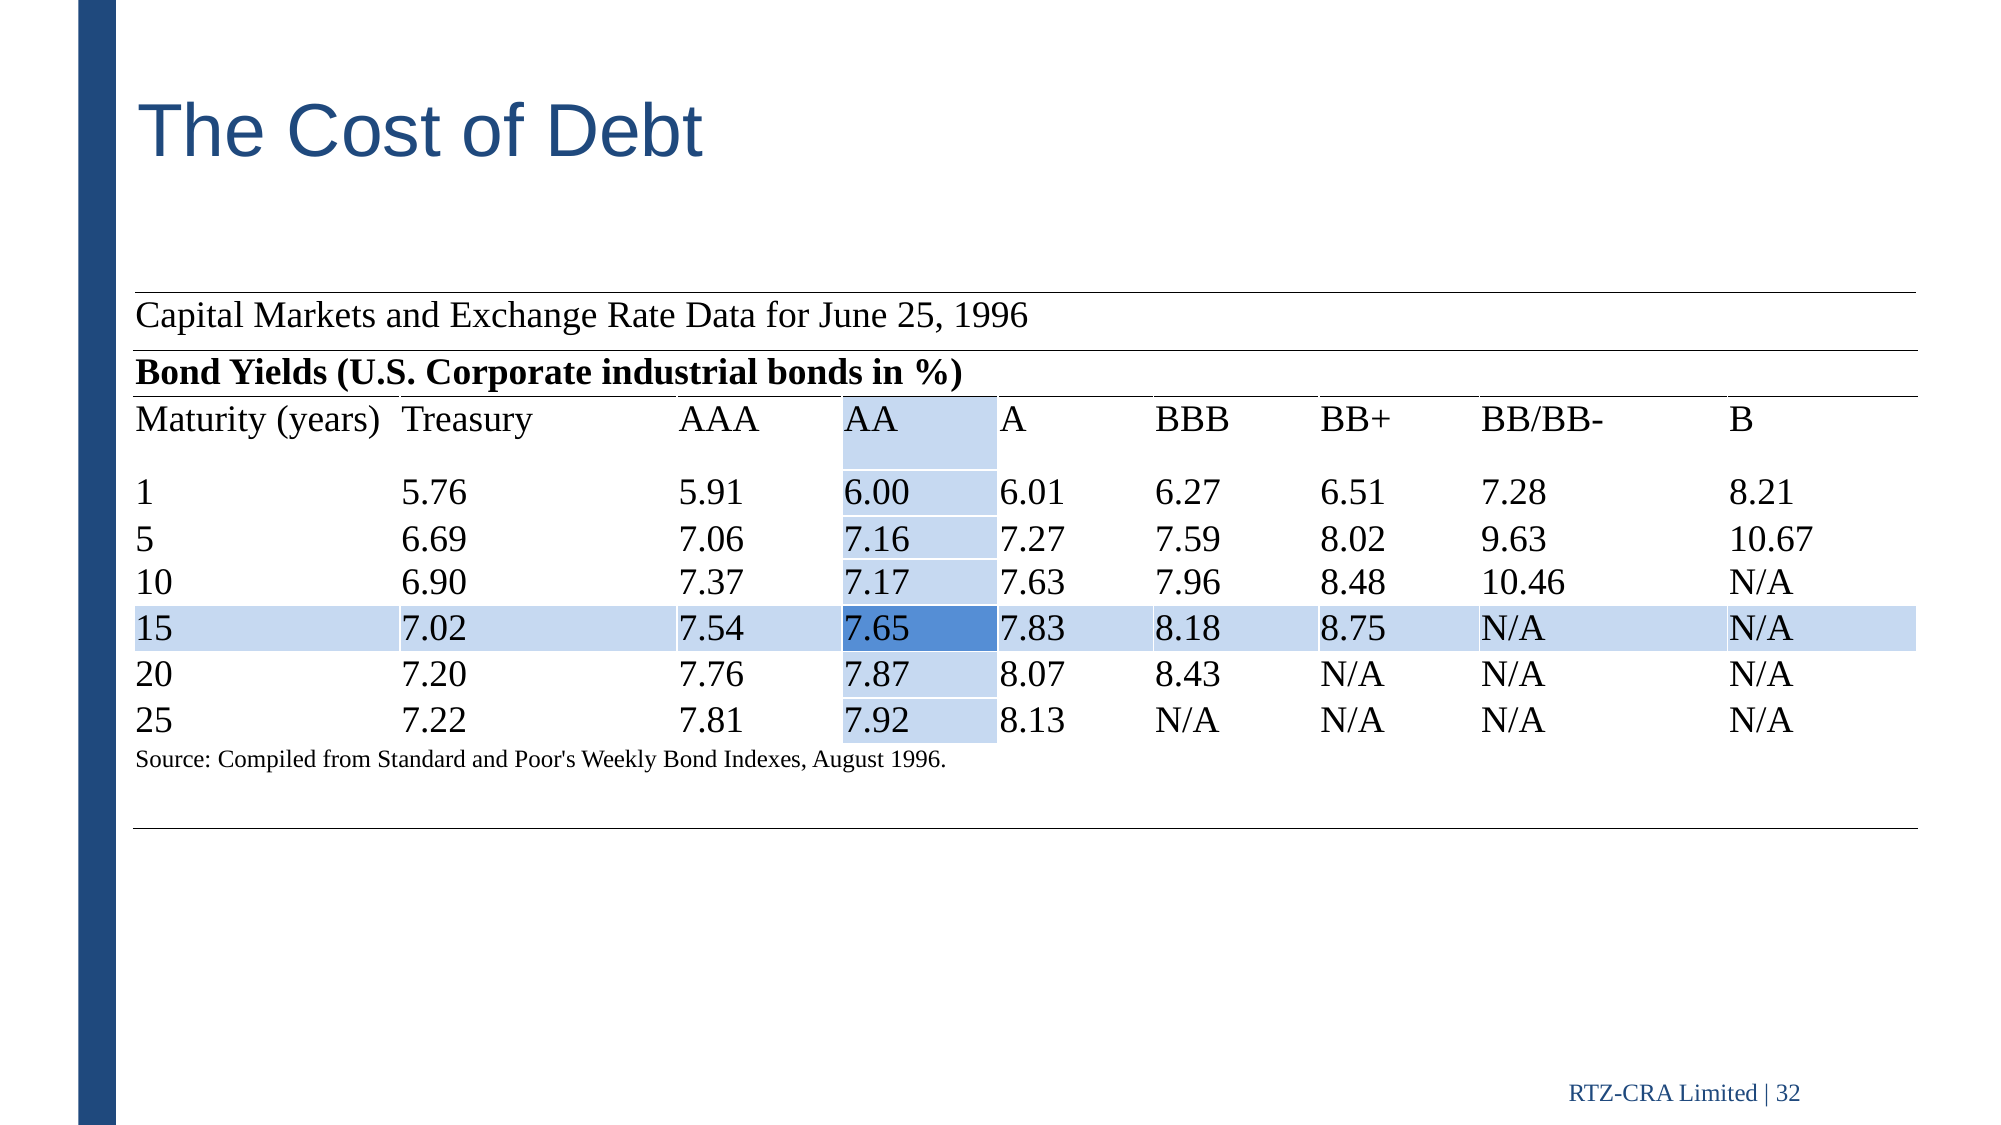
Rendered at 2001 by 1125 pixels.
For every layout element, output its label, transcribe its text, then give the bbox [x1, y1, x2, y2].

table_cell 10.67 [1728, 517, 1916, 558]
table_cell 8.02 [1320, 517, 1479, 558]
table_cell Treasury [401, 397, 676, 469]
table_cell 7.76 [678, 652, 841, 697]
table_cell N/A [1728, 652, 1916, 697]
table_cell N/A [1480, 606, 1727, 651]
table_cell 7.02 [401, 606, 676, 651]
table_cell 8.13 [999, 699, 1153, 743]
table_cell N/A [1480, 699, 1727, 743]
table_cell 10 [135, 560, 399, 604]
table_cell 7.27 [999, 517, 1153, 558]
table_cell N/A [1728, 699, 1916, 743]
table_cell 6.01 [999, 471, 1153, 515]
table_cell 1 [135, 471, 399, 515]
table_cell 6.00 [843, 471, 997, 515]
table_cell 7.65 [843, 606, 997, 651]
table_cell BB/BB- [1480, 397, 1727, 469]
table_cell 8.43 [1154, 652, 1318, 697]
table_cell B [1728, 397, 1916, 469]
table_cell 6.90 [401, 560, 676, 604]
table_cell N/A [1320, 699, 1479, 743]
slide_number RTZ-CRA Limited | 32 [1485, 1058, 1816, 1125]
table_cell A [999, 397, 1153, 469]
table_cell 25 [135, 699, 399, 743]
table_cell 7.92 [843, 699, 997, 743]
table_cell 7.28 [1480, 471, 1727, 515]
table_cell BB+ [1320, 397, 1479, 469]
table_cell N/A [1728, 606, 1916, 651]
table_cell 7.20 [401, 652, 676, 697]
table_cell Maturity (years) [135, 397, 399, 469]
table_cell 10.46 [1480, 560, 1727, 604]
table_cell 15 [135, 606, 399, 651]
table_cell 7.96 [1154, 560, 1318, 604]
table_header Capital Markets and Exchange Rate Data for June 25, 1996 [135, 293, 1916, 350]
table_cell 5.76 [401, 471, 676, 515]
table_cell 7.54 [678, 606, 841, 651]
table_cell 7.37 [678, 560, 841, 604]
table_cell 20 [135, 652, 399, 697]
title The Cost of Debt [122, 88, 1706, 219]
table_cell 6.69 [401, 517, 676, 558]
table_cell N/A [1480, 652, 1727, 697]
table_cell N/A [1728, 560, 1916, 604]
table_cell AA [843, 397, 997, 469]
table_cell 9.63 [1480, 517, 1727, 558]
table_cell AAA [678, 397, 841, 469]
table_cell 8.48 [1320, 560, 1479, 604]
table_cell N/A [1320, 652, 1479, 697]
table_cell 8.18 [1154, 606, 1318, 651]
table_cell N/A [1154, 699, 1318, 743]
table_cell 8.07 [999, 652, 1153, 697]
table_cell 7.87 [843, 652, 997, 697]
table_cell 6.51 [1320, 471, 1479, 515]
table_cell 7.63 [999, 560, 1153, 604]
table_cell 8.75 [1320, 606, 1479, 651]
table_cell 7.81 [678, 699, 841, 743]
table_cell BBB [1154, 397, 1318, 469]
table_cell 7.59 [1154, 517, 1318, 558]
table_cell 5.91 [678, 471, 841, 515]
table_cell 7.16 [843, 517, 997, 558]
table_cell 7.06 [678, 517, 841, 558]
table_cell Source: Compiled from Standard and Poor's Weekly Bond Indexes, August 1996. [135, 745, 1916, 828]
table_cell 7.83 [999, 606, 1153, 651]
table_cell Bond Yields (U.S. Corporate industrial bonds in %) [135, 351, 1916, 396]
table_cell 7.17 [843, 560, 997, 604]
table_cell 7.22 [401, 699, 676, 743]
table_cell 6.27 [1154, 471, 1318, 515]
table_cell 8.21 [1728, 471, 1916, 515]
table_cell 5 [135, 517, 399, 558]
